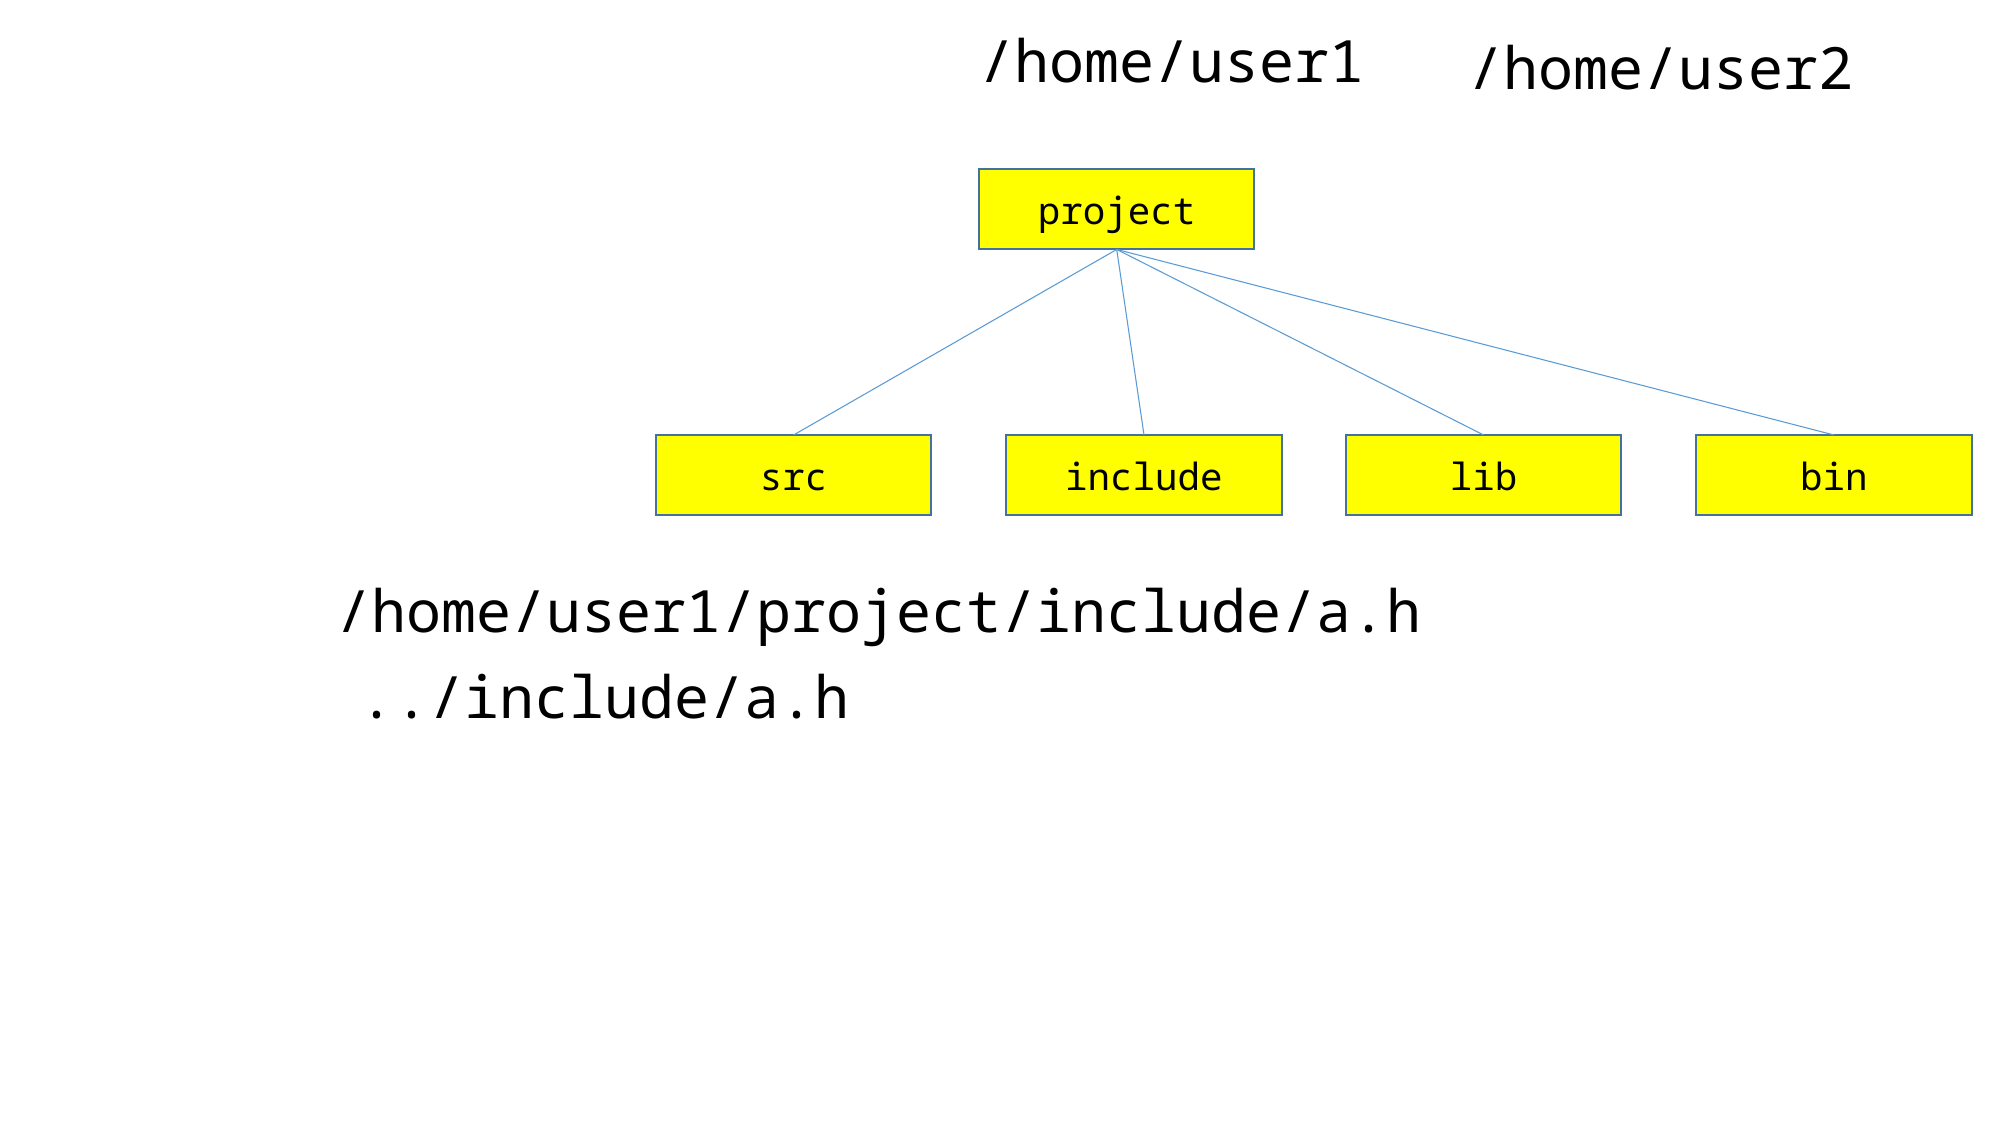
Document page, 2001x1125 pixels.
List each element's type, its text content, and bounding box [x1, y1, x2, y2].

text_box /home/user1 [964, 16, 1380, 102]
text_box include [1005, 435, 1283, 516]
text_box ../include/a.h [344, 652, 864, 738]
text_box lib [1345, 435, 1622, 516]
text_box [793, 249, 1116, 435]
text_box /home/user2 [1453, 23, 1869, 109]
text_box src [655, 434, 932, 516]
text_box project [978, 168, 1255, 249]
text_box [1116, 249, 1834, 435]
text_box bin [1695, 434, 1973, 516]
text_box /home/user1/project/include/a.h [321, 566, 1437, 652]
